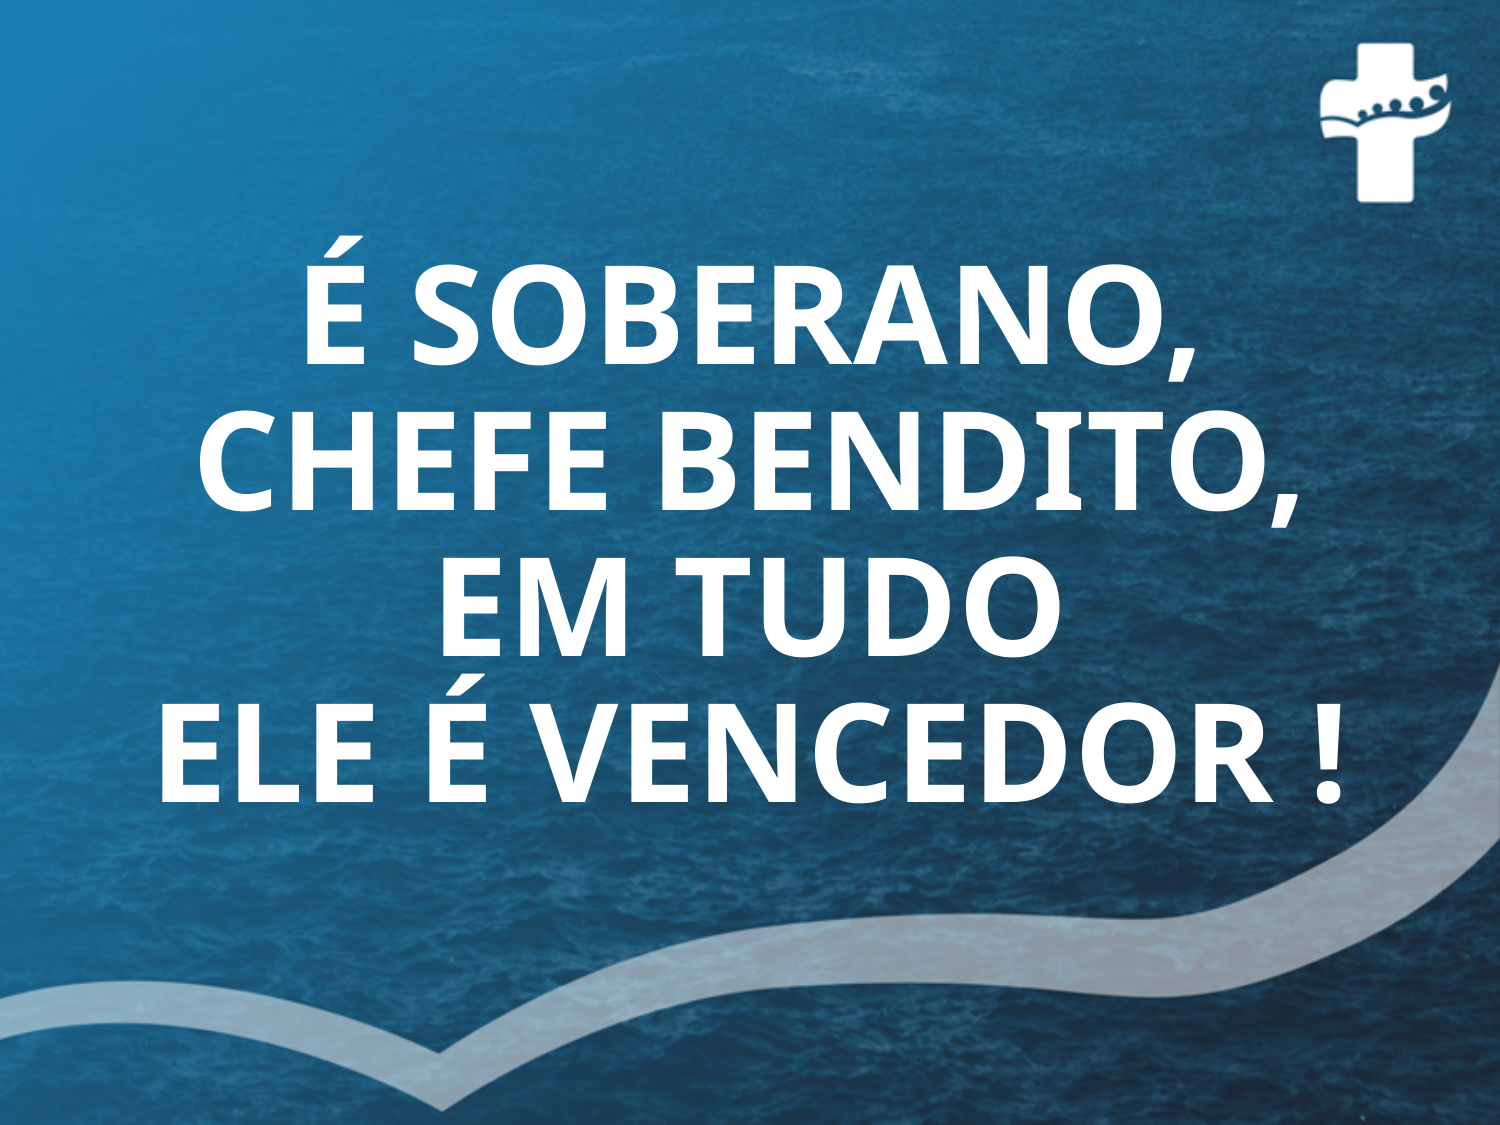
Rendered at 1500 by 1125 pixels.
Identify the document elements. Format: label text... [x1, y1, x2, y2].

picture [0, 0, 1500, 444]
picture [0, 632, 1500, 1125]
title É SOBERANO, CHEFE BENDITO, EM TUDO ELE É VENCEDOR ! [0, 444, 1500, 632]
